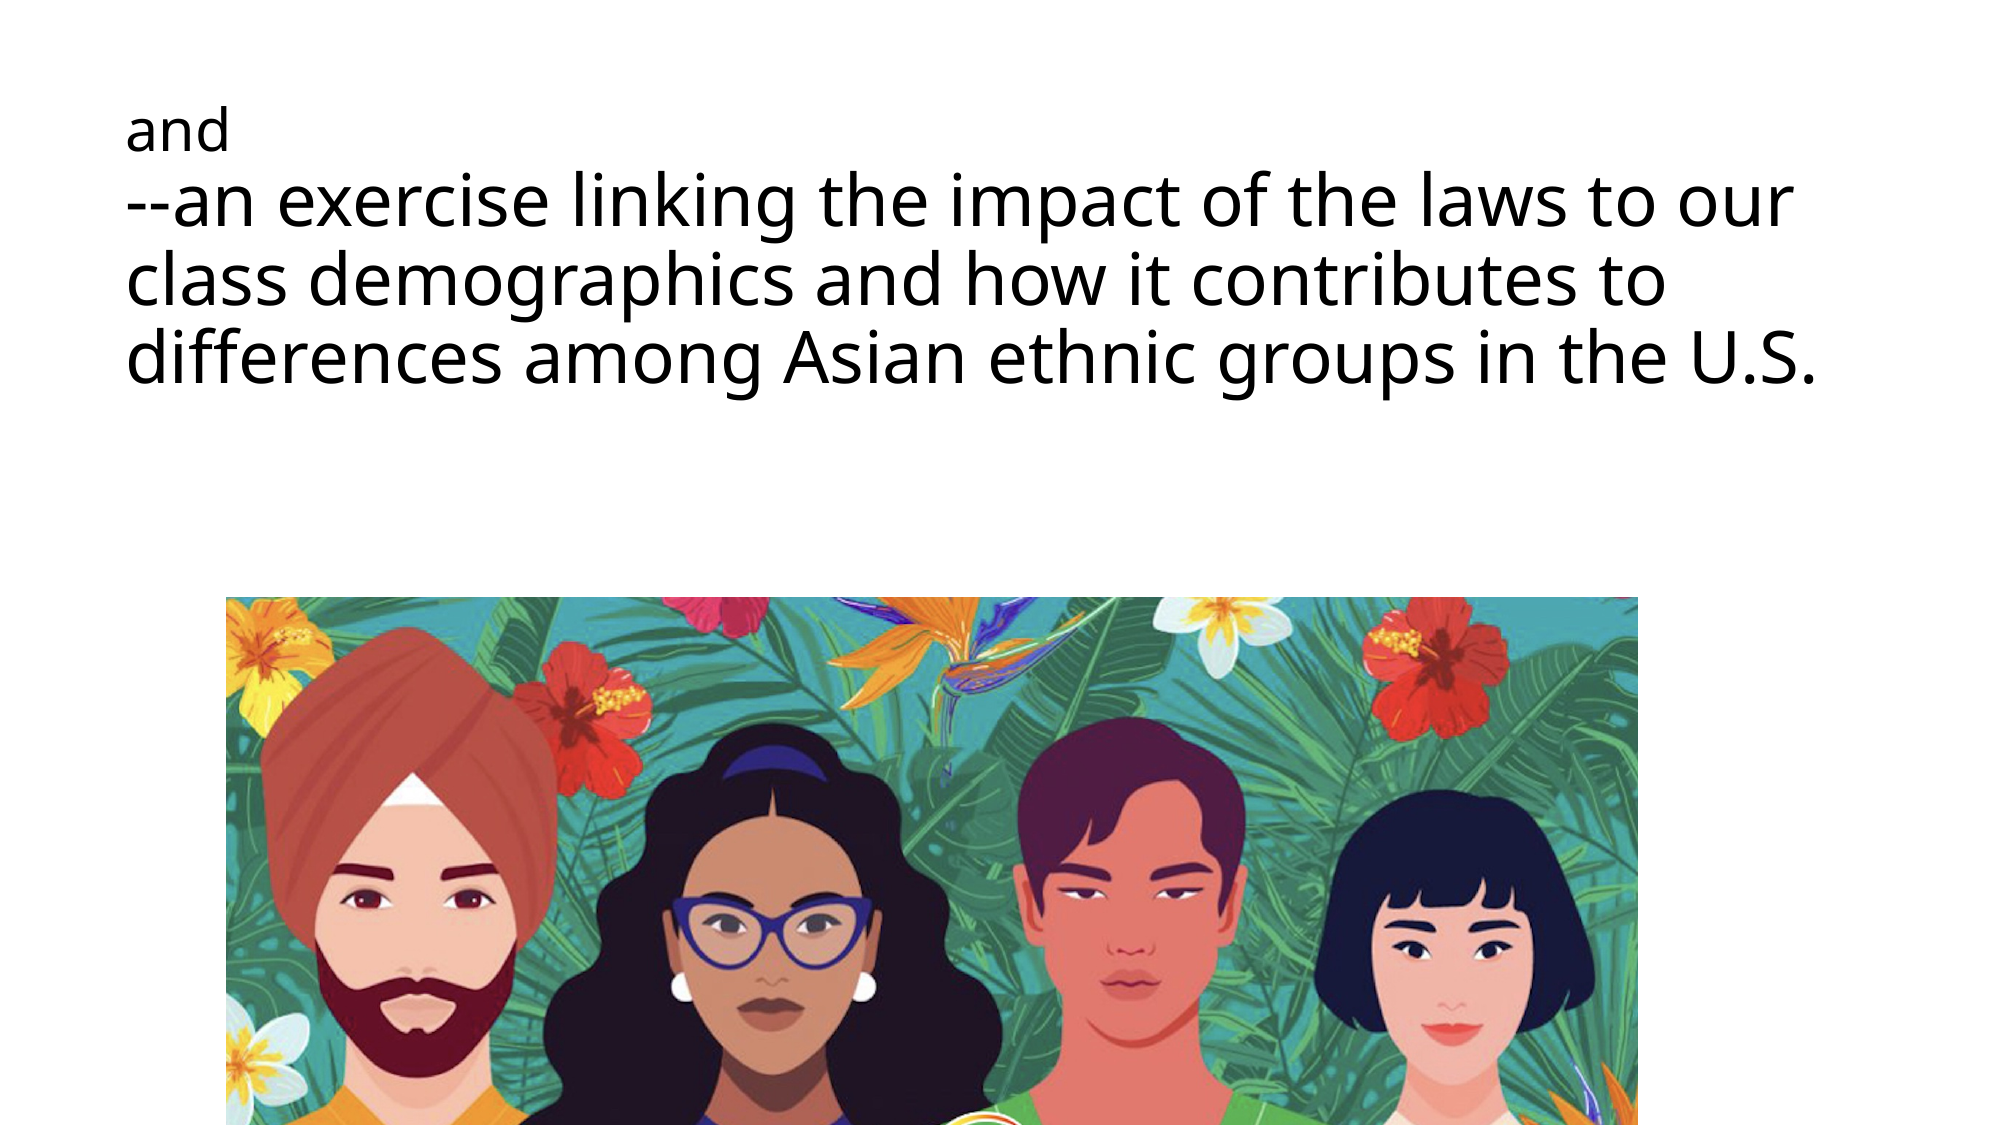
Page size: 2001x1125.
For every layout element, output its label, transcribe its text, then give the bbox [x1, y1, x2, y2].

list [226, 597, 1638, 1125]
title and --an exercise linking the impact of the laws to our class demographics and how it contributes to differences among Asian ethnic groups in the U.S. [110, 58, 1859, 528]
